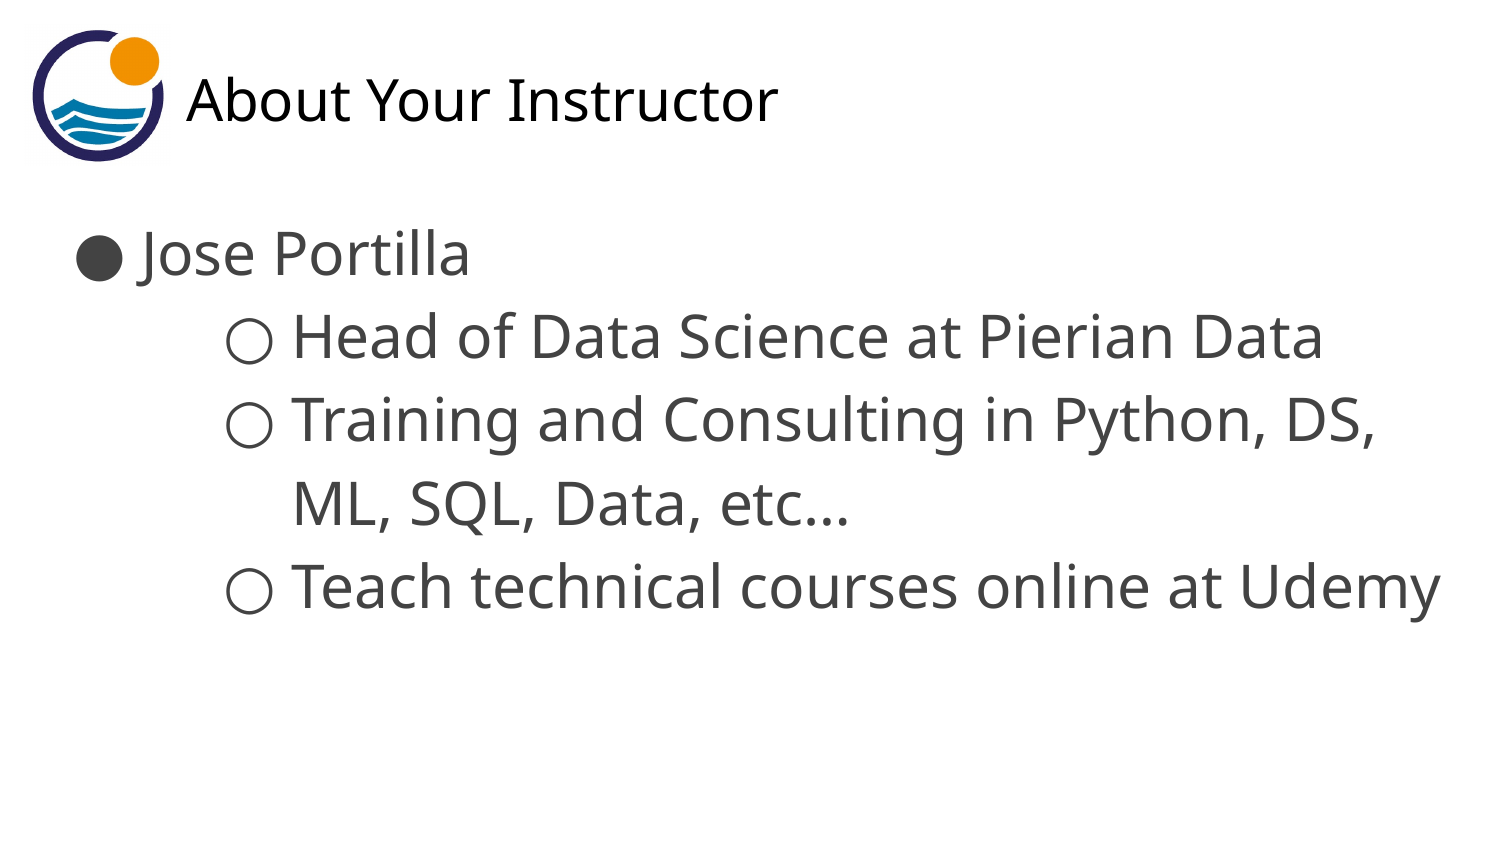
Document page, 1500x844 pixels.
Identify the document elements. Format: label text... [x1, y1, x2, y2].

picture [24, 24, 172, 167]
title About Your Instructor [176, 48, 1449, 143]
list Jose Portilla Head of Data Science at Pierian Data Training and Consulting in Python, DS, ML, SQL, Data, etc… Teach technical courses online at Udemy [51, 189, 1476, 750]
